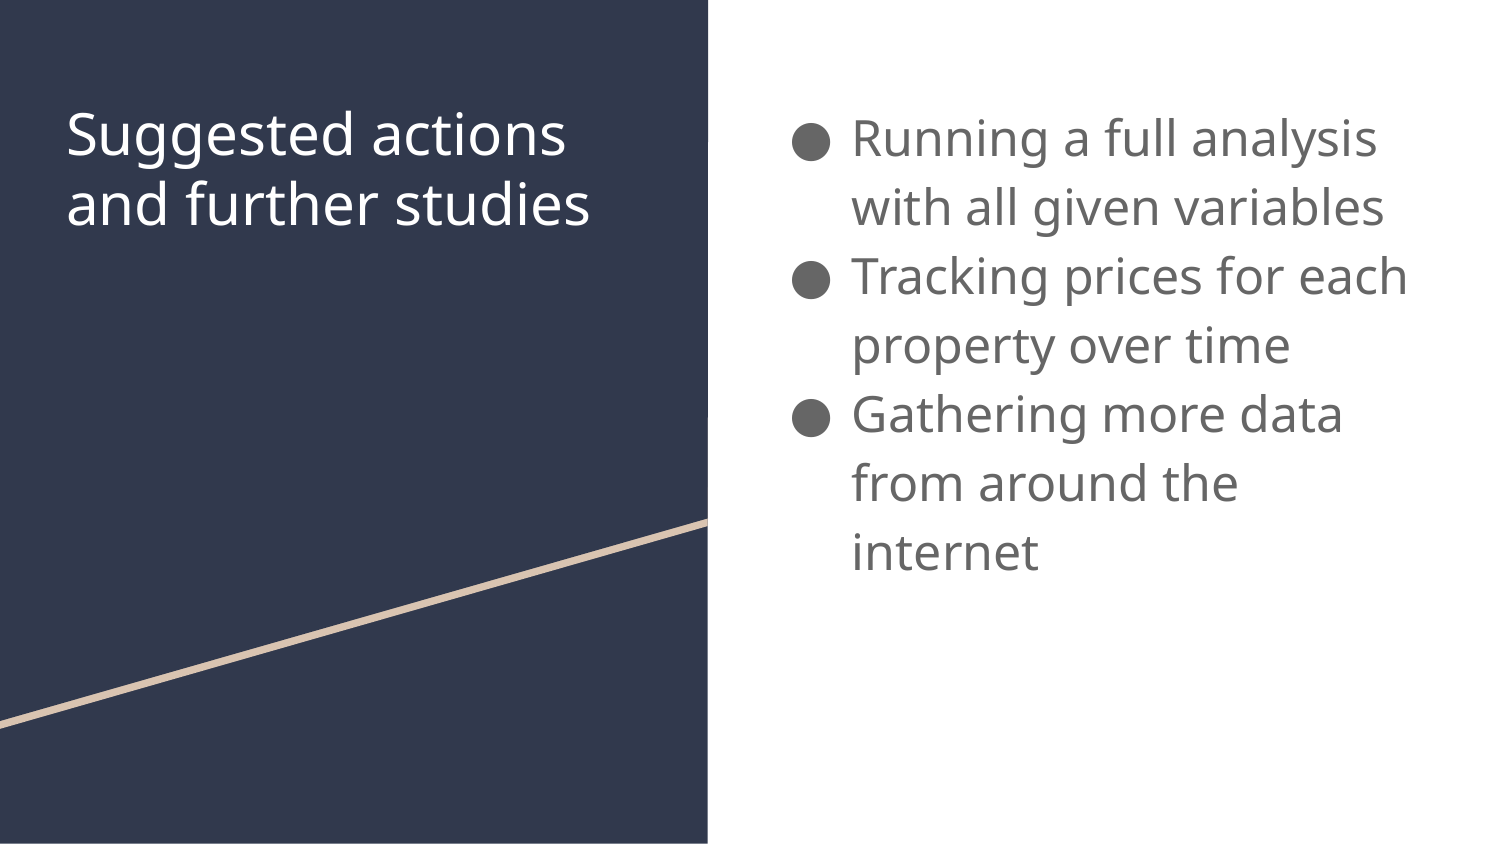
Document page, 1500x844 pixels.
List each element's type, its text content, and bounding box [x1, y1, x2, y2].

list Running a full analysis with all given variables Tracking prices for each property over time Gathering more data from around the internet [761, 82, 1446, 755]
title Suggested actions and further studies [51, 82, 660, 494]
